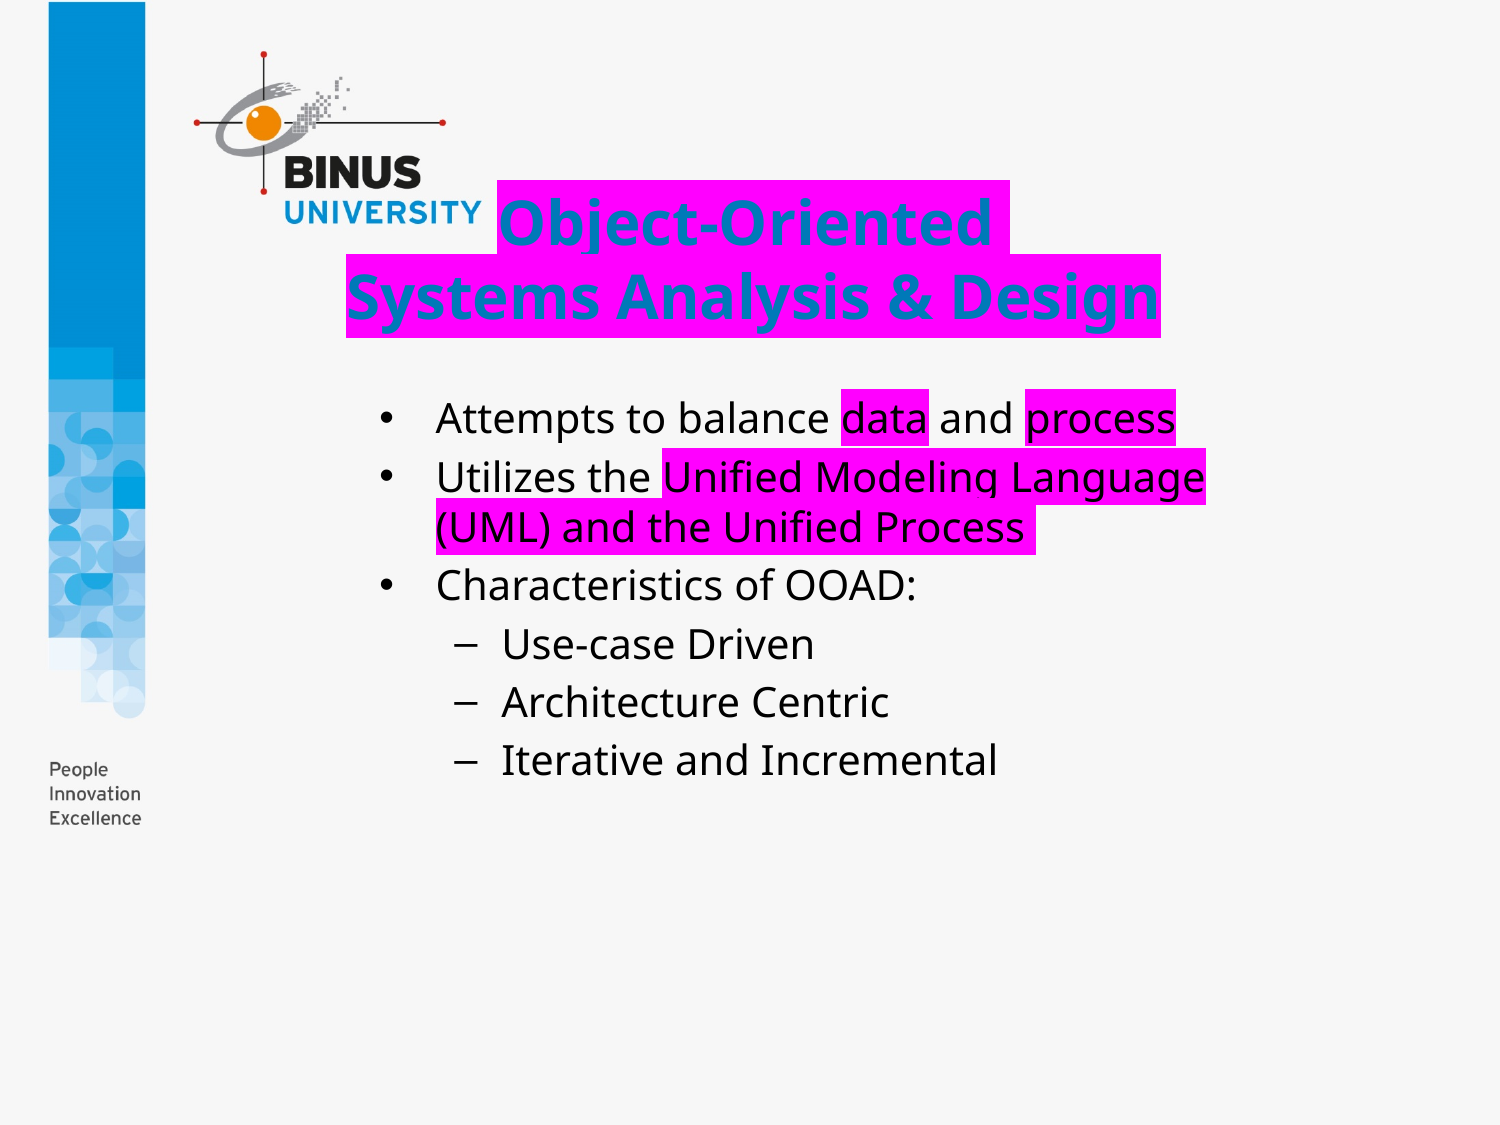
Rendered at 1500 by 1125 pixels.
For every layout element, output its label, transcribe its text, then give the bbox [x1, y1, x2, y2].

list Attempts to balance data and process Utilizes the Unified Modeling Language (UML) and the Unified Process Characteristics of OOAD: Use-case Driven Architecture Centric Iterative and Incremental [364, 384, 1277, 835]
title Object-Oriented Systems Analysis & Design [266, 175, 1241, 341]
picture [0, 0, 1500, 845]
